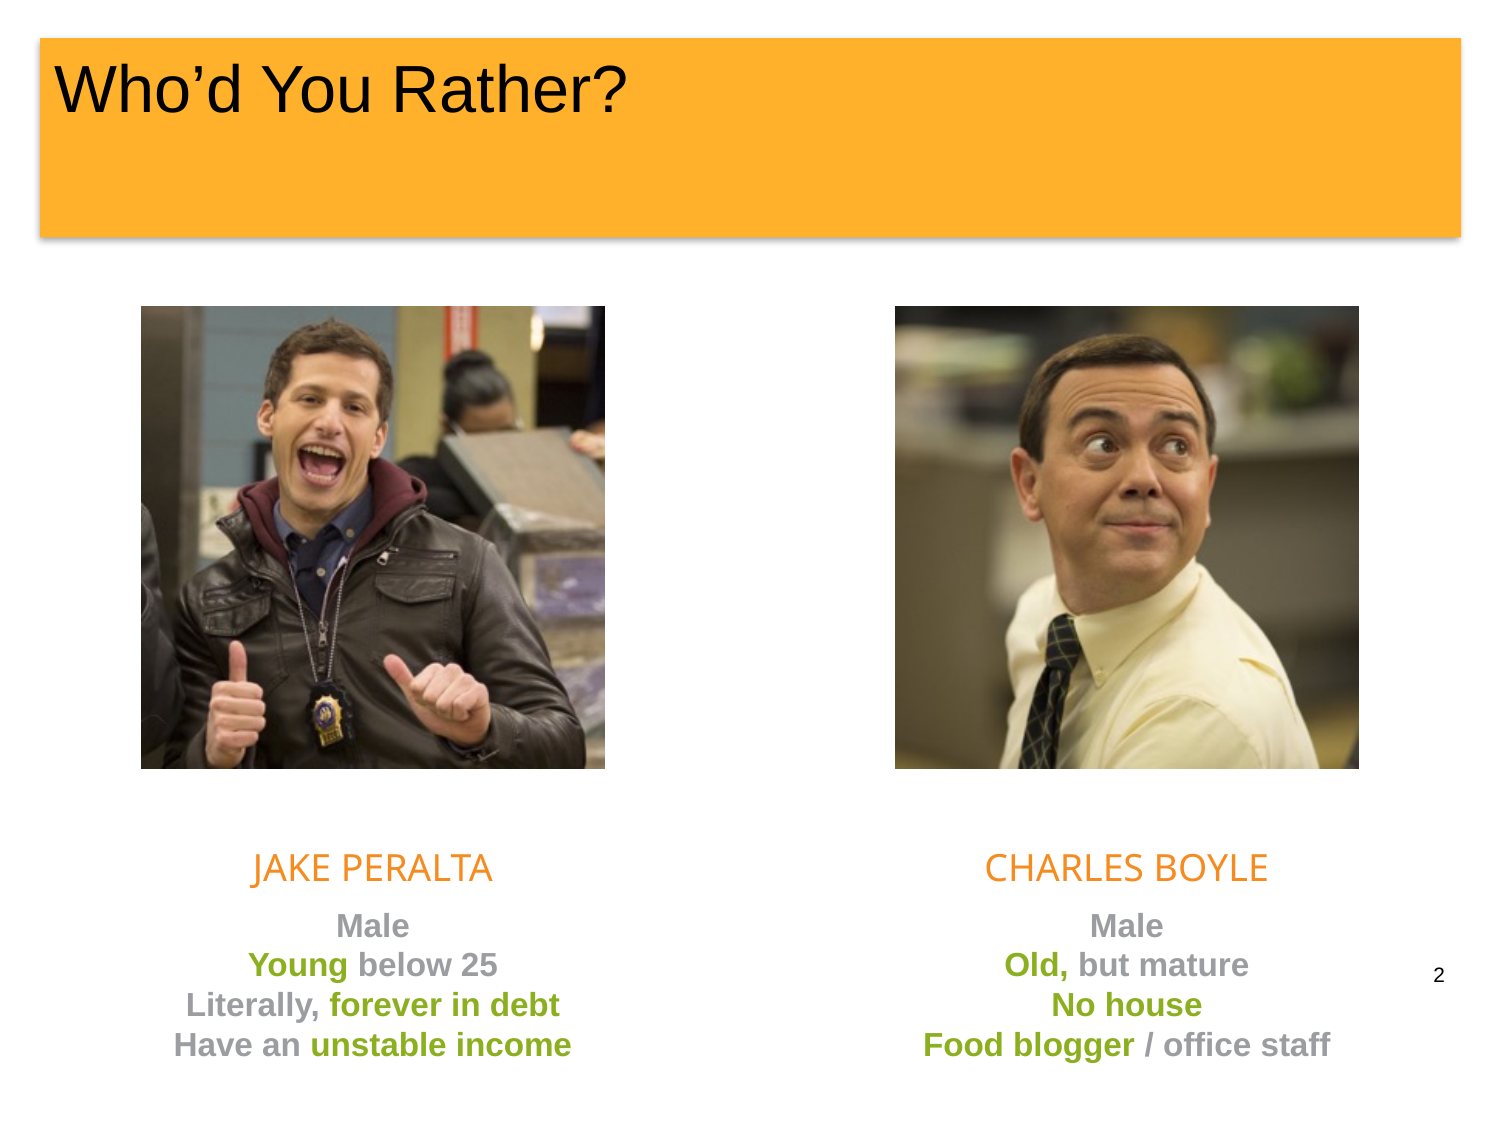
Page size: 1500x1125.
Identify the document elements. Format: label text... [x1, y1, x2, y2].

picture [141, 305, 605, 770]
picture [895, 305, 1359, 770]
text_box Male Old, but mature No house Food blogger / office staff [863, 896, 1391, 1071]
text_box JAKE PERALTA [238, 836, 508, 896]
text_box Male Young below 25 Literally, forever in debt Have an unstable income [109, 896, 637, 1071]
text_box Who’d You Rather? [40, 38, 1390, 226]
text_box CHARLES BOYLE [969, 836, 1285, 896]
text_box [39, 37, 1462, 238]
